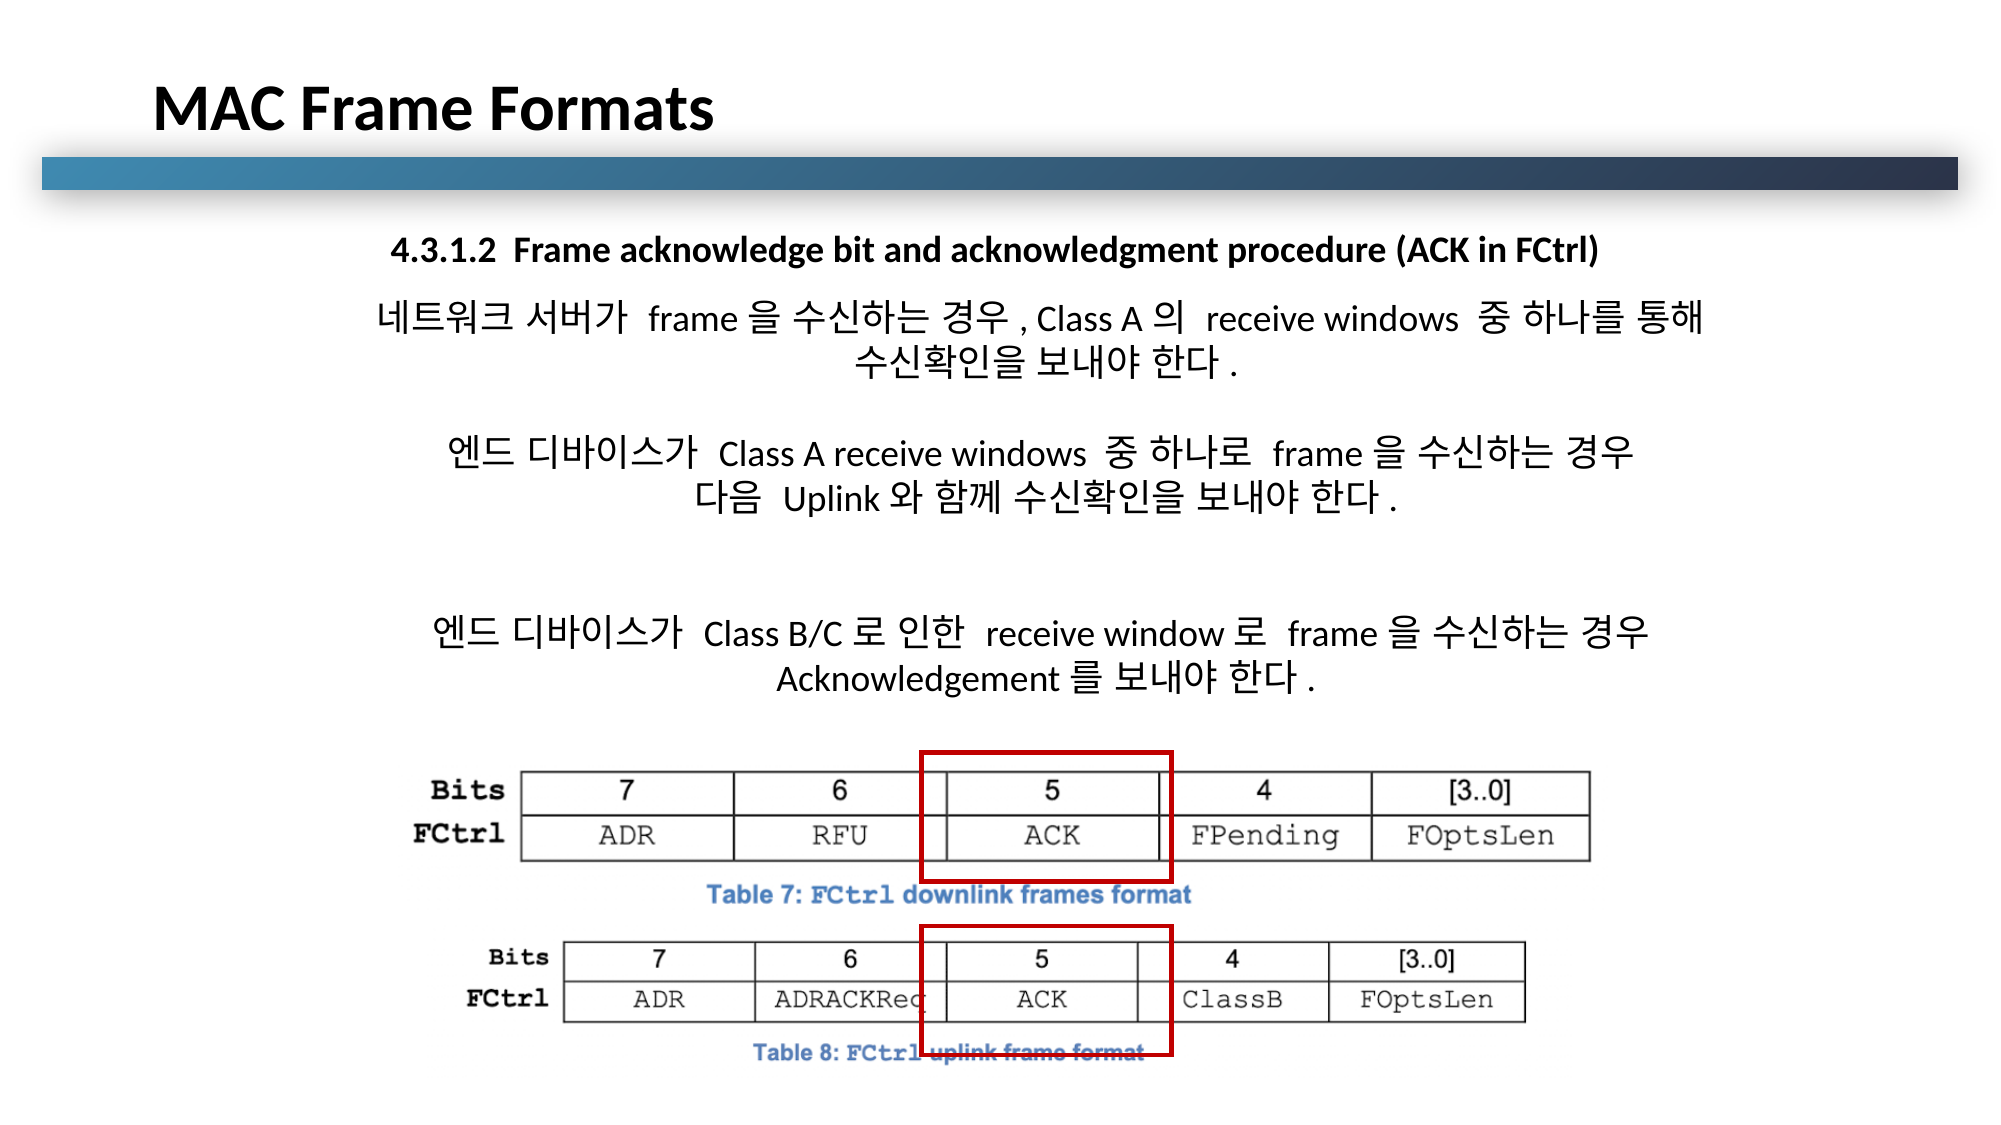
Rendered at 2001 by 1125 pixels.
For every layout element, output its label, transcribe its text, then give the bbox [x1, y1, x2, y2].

picture [394, 753, 1611, 919]
picture [424, 924, 1575, 1079]
title MAC Frame Formats [137, 0, 1863, 137]
text_box 네트워크 서버가 frame을 수신하는 경우, Class A의 receive windows 중 하나를 통해 수신확인을 보내야 한다. 엔드 디바이스가 Class A receive windows 중 하나로 frame을 수신하는 경우 다음 Uplink와 함께 수신확인을 보내야 한다. 엔드 디바이스가 Class B/C로 인한 receive window로 frame을 수신하는 경우 Acknowledgement를 보내야 한다. [361, 286, 1731, 707]
text_box [41, 157, 1959, 191]
text_box 4.3.1.2 Frame acknowledge bit and acknowledgment procedure (ACK in FCtrl) [344, 217, 1656, 278]
